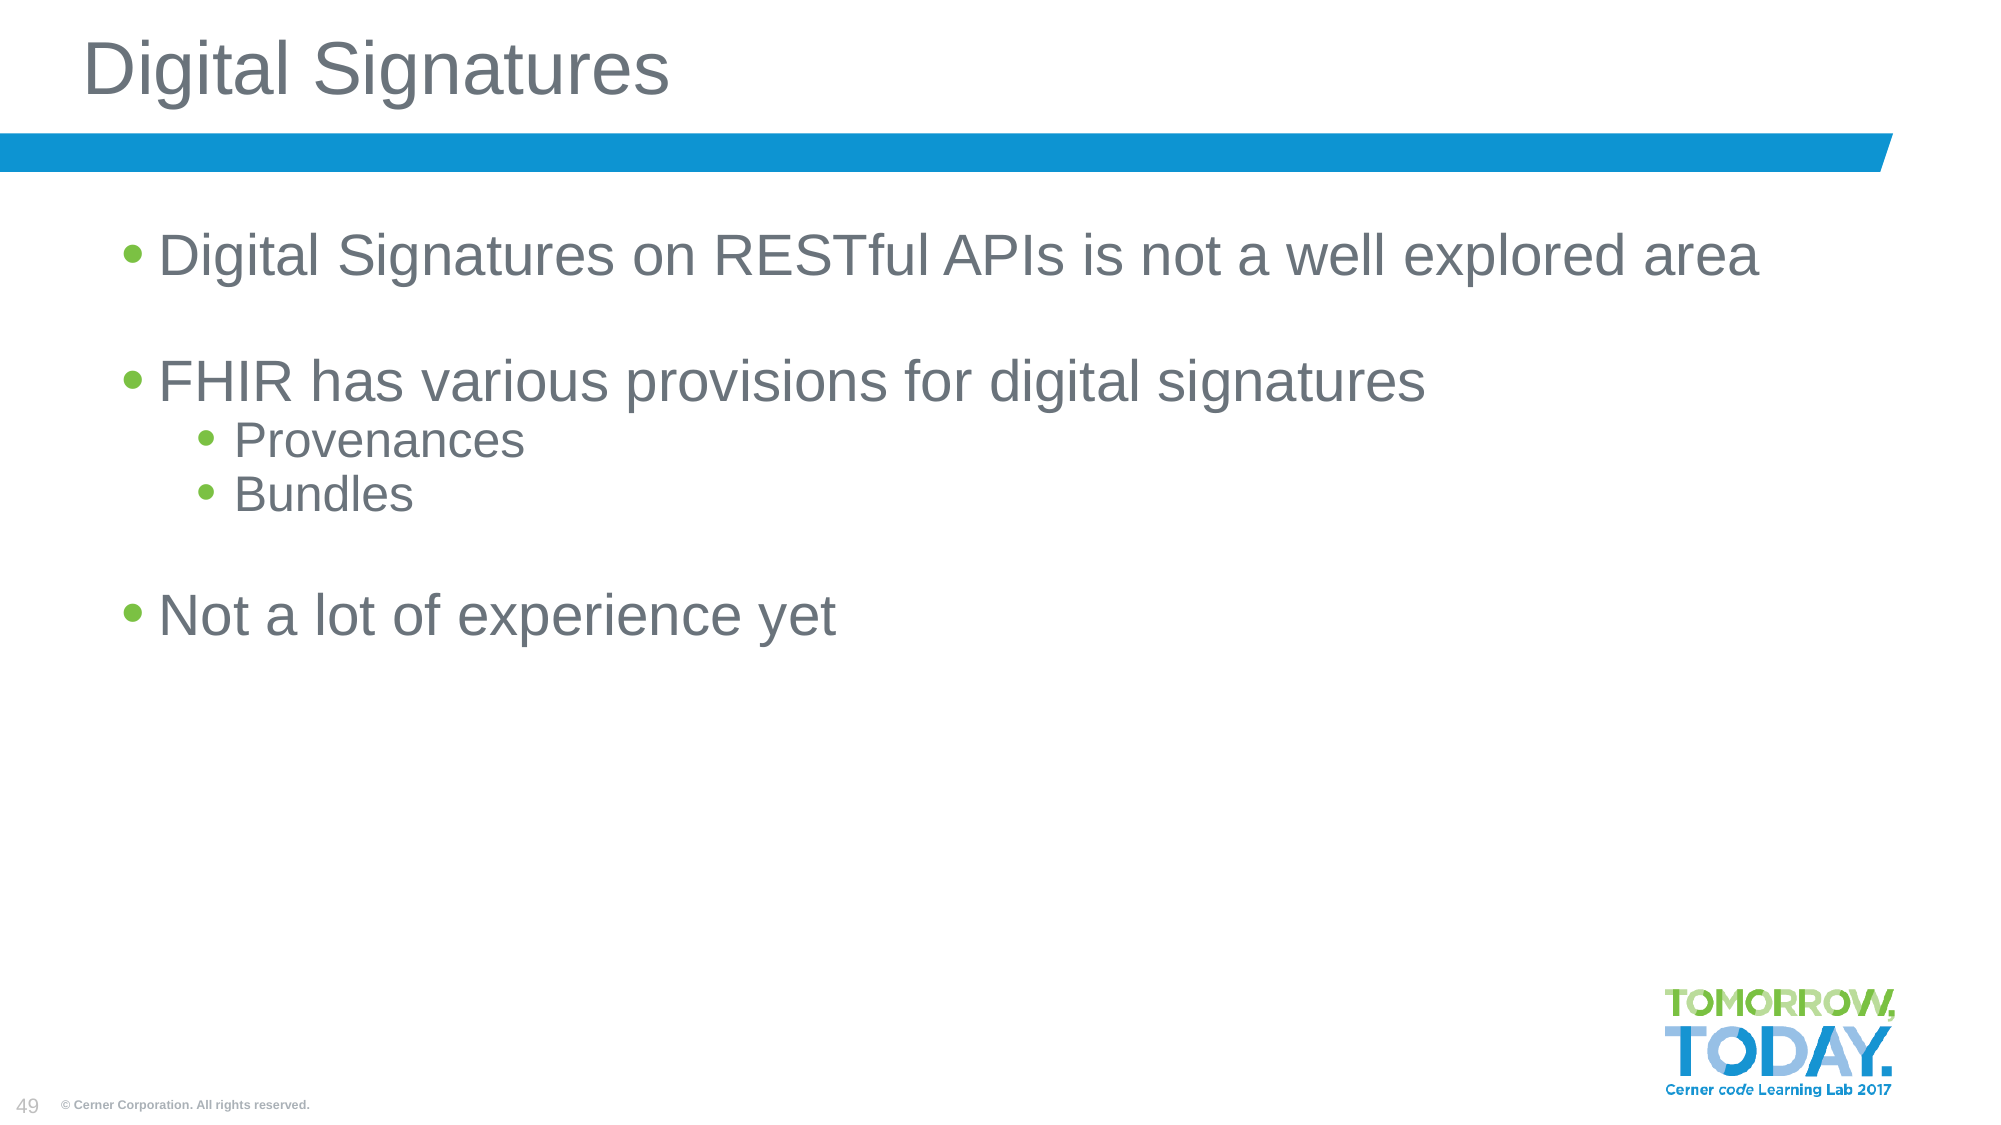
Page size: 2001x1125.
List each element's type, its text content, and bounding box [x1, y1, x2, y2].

picture [1602, 955, 1954, 1125]
list Digital Signatures on RESTful APIs is not a well explored area FHIR has various provisions for digital signatures Provenances Bundles Not a lot of experience yet [69, 210, 1794, 953]
title Digital Signatures [67, 0, 1793, 142]
